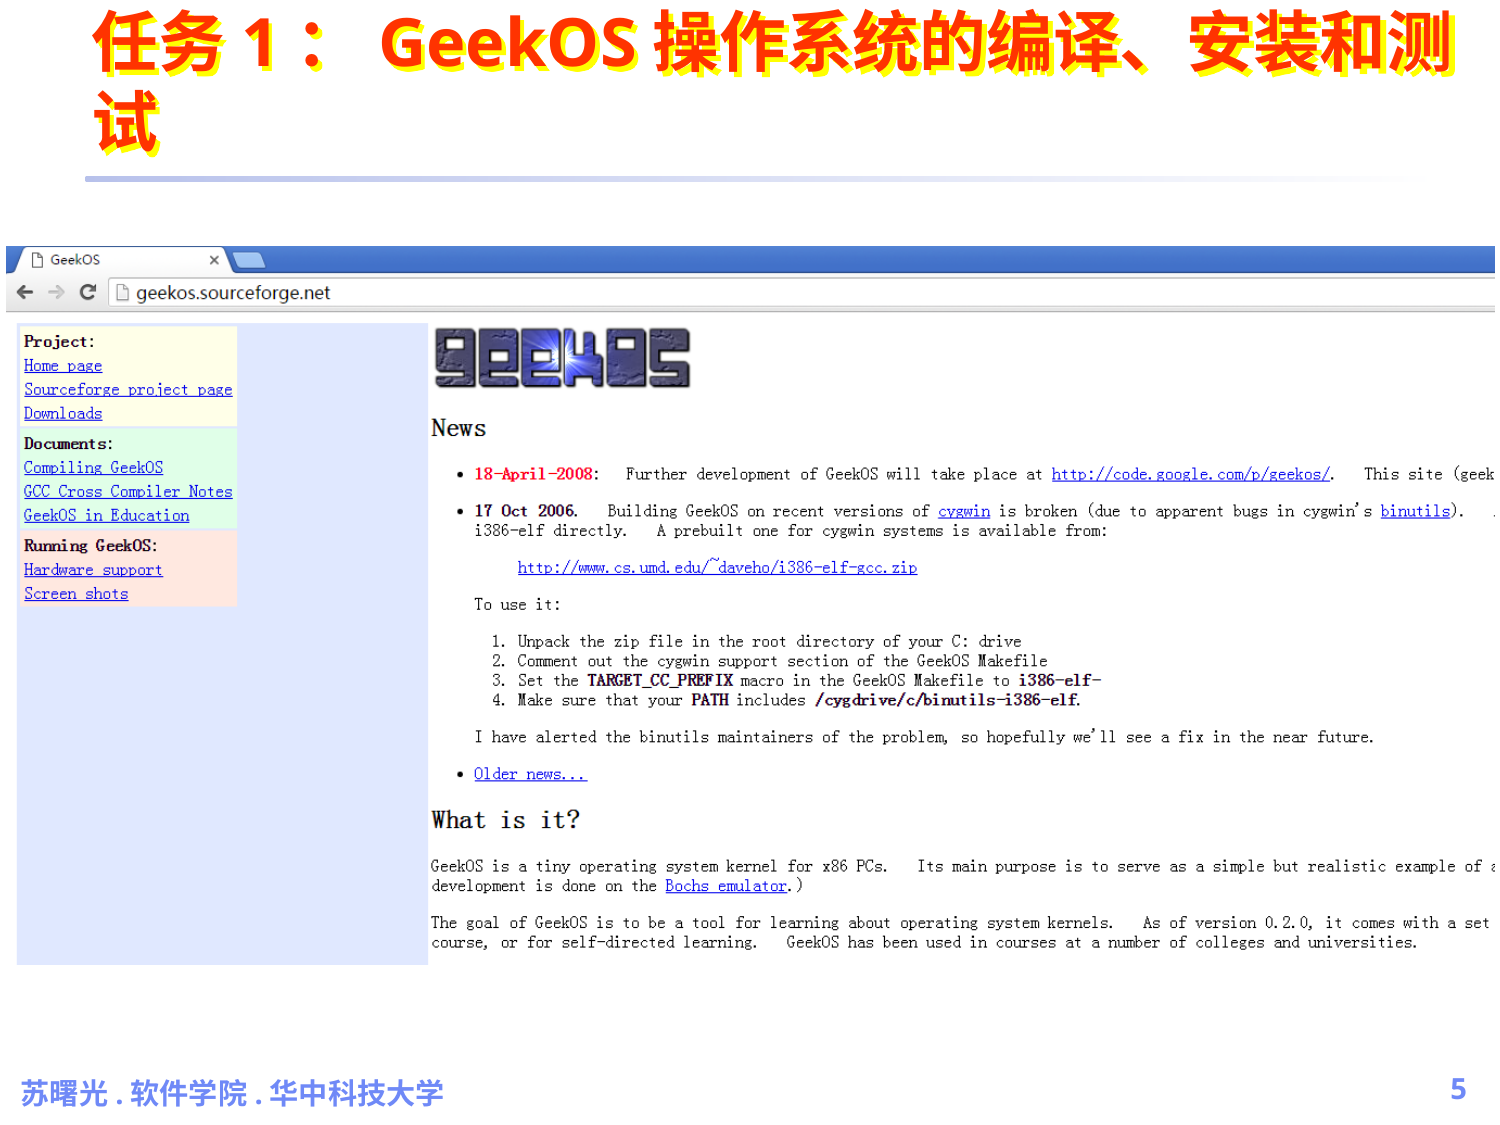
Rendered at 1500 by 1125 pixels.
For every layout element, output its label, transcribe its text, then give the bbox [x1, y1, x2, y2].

slide_number 5 [1316, 1042, 1483, 1118]
picture [5, 245, 1495, 965]
title 任务1：GeekOS操作系统的编译、安装和测试 [76, 54, 1500, 168]
footer 苏曙光.软件学院.华中科技大学 [5, 1042, 706, 1118]
